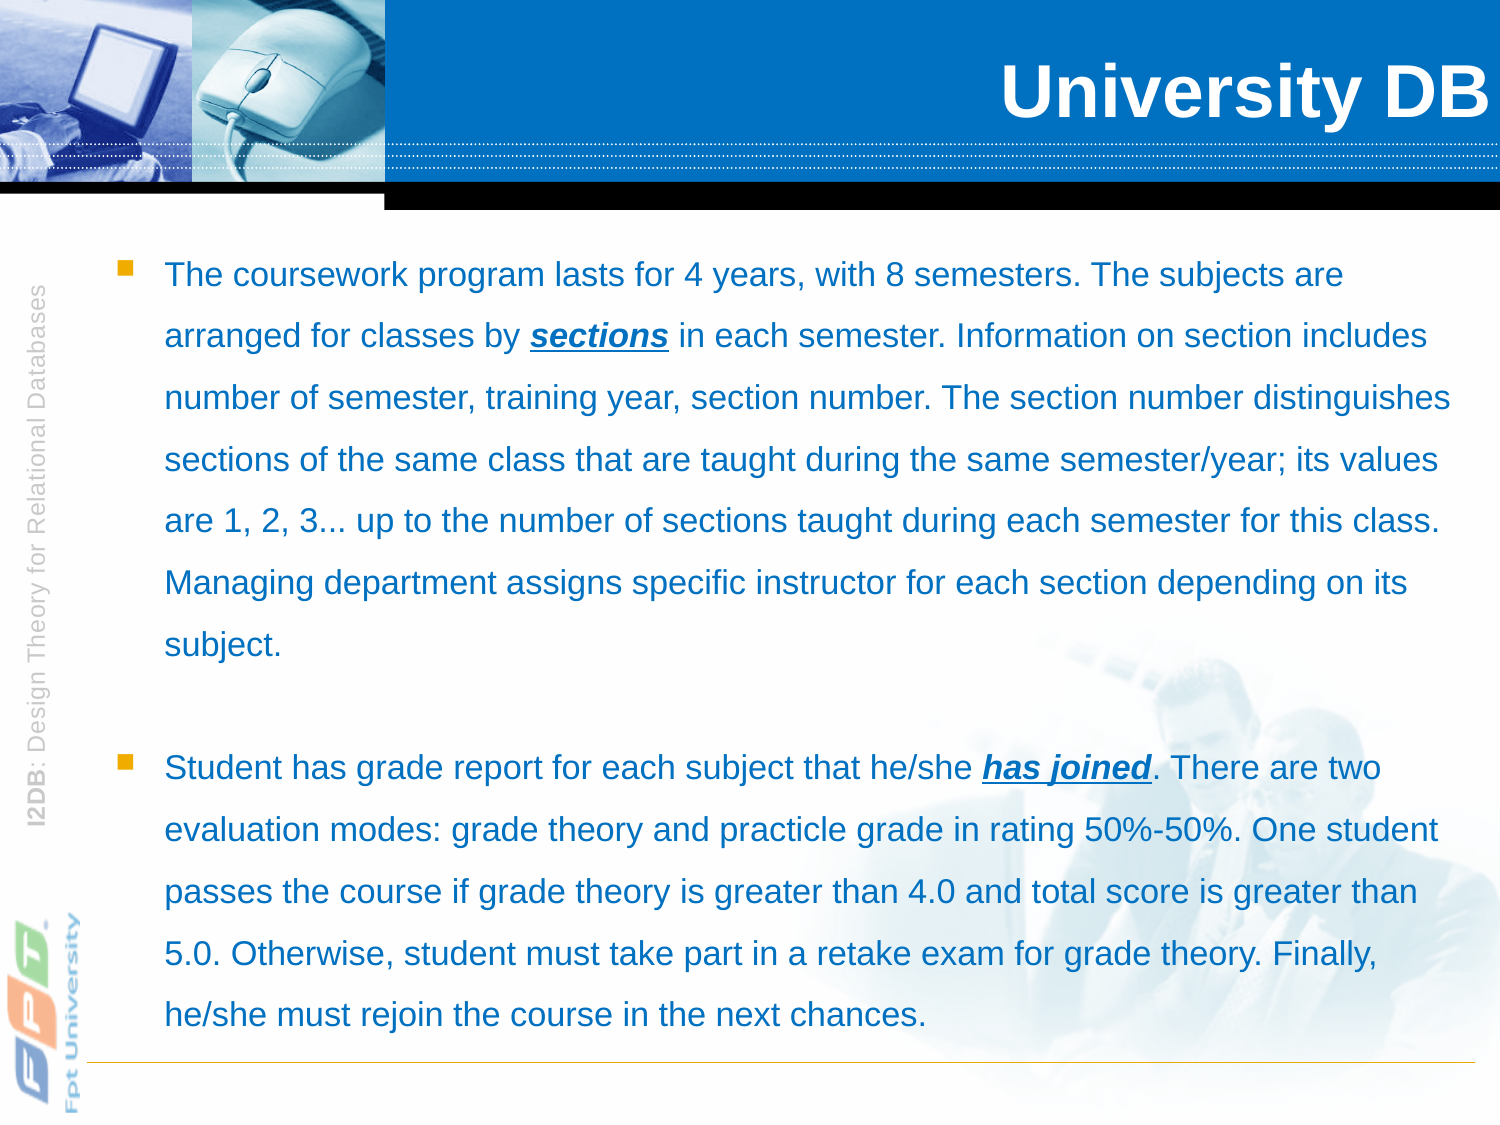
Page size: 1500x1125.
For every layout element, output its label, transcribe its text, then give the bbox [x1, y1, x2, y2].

title University DB [387, 0, 1500, 175]
picture [0, 0, 385, 181]
picture [0, 194, 1500, 1125]
list The coursework program lasts for 4 years, with 8 semesters. The subjects are arranged for classes by sections in each semester. Information on section includes number of semester, training year, section number. The section number distinguishes sections of the same class that are taught during the same semester/year; its values are 1, 2, 3... up to the number of sections taught during each semester for this class. Managing department assigns specific instructor for each section depending on its subject. Student has grade report for each subject that he/she has joined. There are two evaluation modes: grade theory and practicle grade in rating 50%-50%. One student passes the course if grade theory is greater than 4.0 and total score is greater than 5.0. Otherwise, student must take part in a retake exam for grade theory. Finally, he/she must rejoin the course in the next chances. [87, 216, 1475, 1050]
